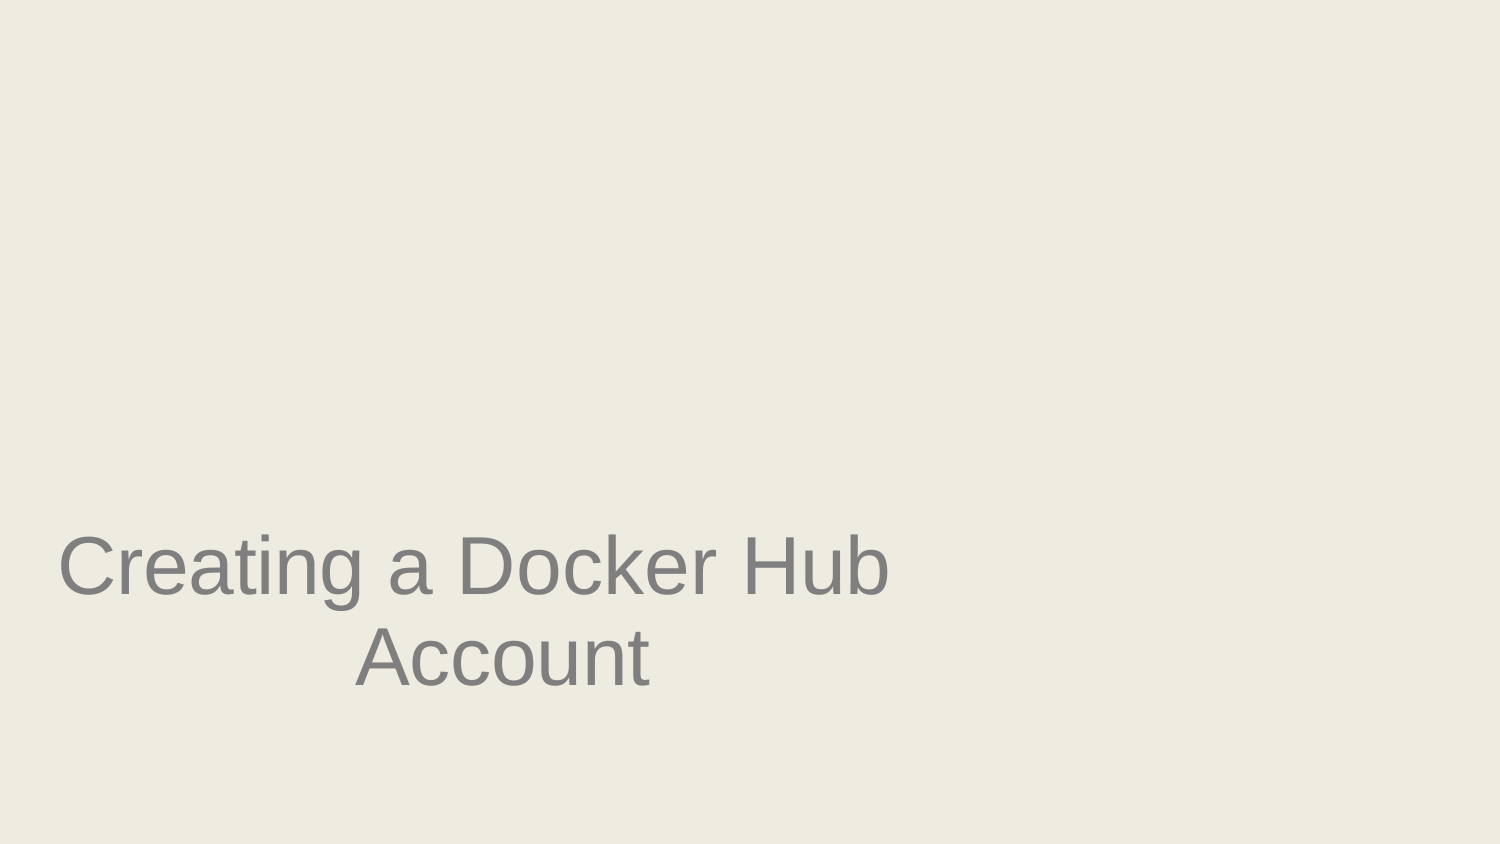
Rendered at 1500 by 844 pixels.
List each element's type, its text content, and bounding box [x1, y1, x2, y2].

title Creating a Docker Hub Account [55, 508, 904, 703]
